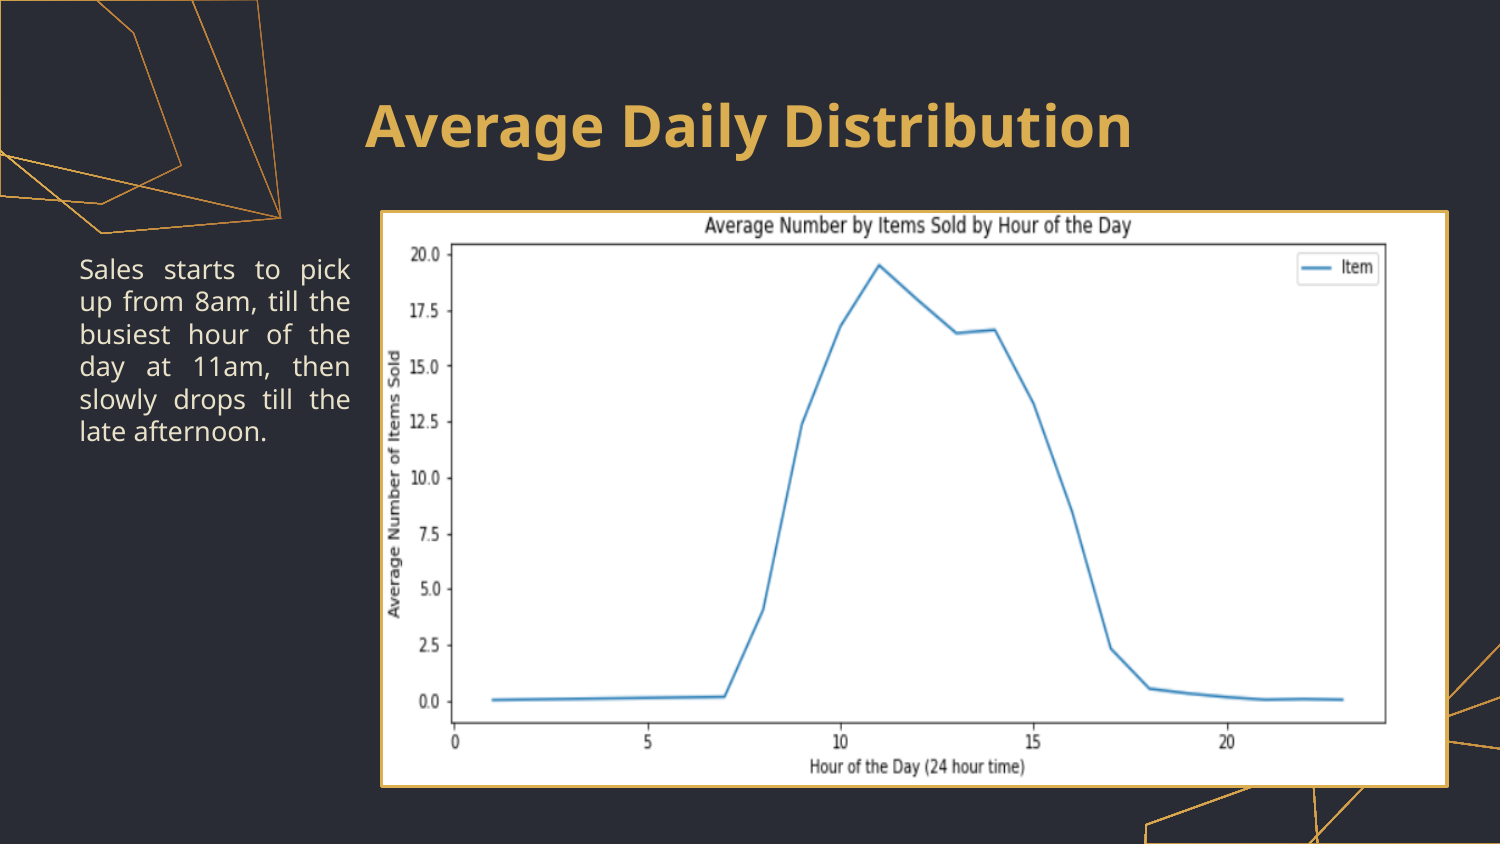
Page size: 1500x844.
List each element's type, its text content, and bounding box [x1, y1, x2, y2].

title Average Daily Distribution [327, 88, 1173, 160]
text_box Sales starts to pick up from 8am, till the busiest hour of the day at 11am, then slowly drops till the late afternoon. [64, 237, 366, 686]
picture [382, 213, 1446, 785]
